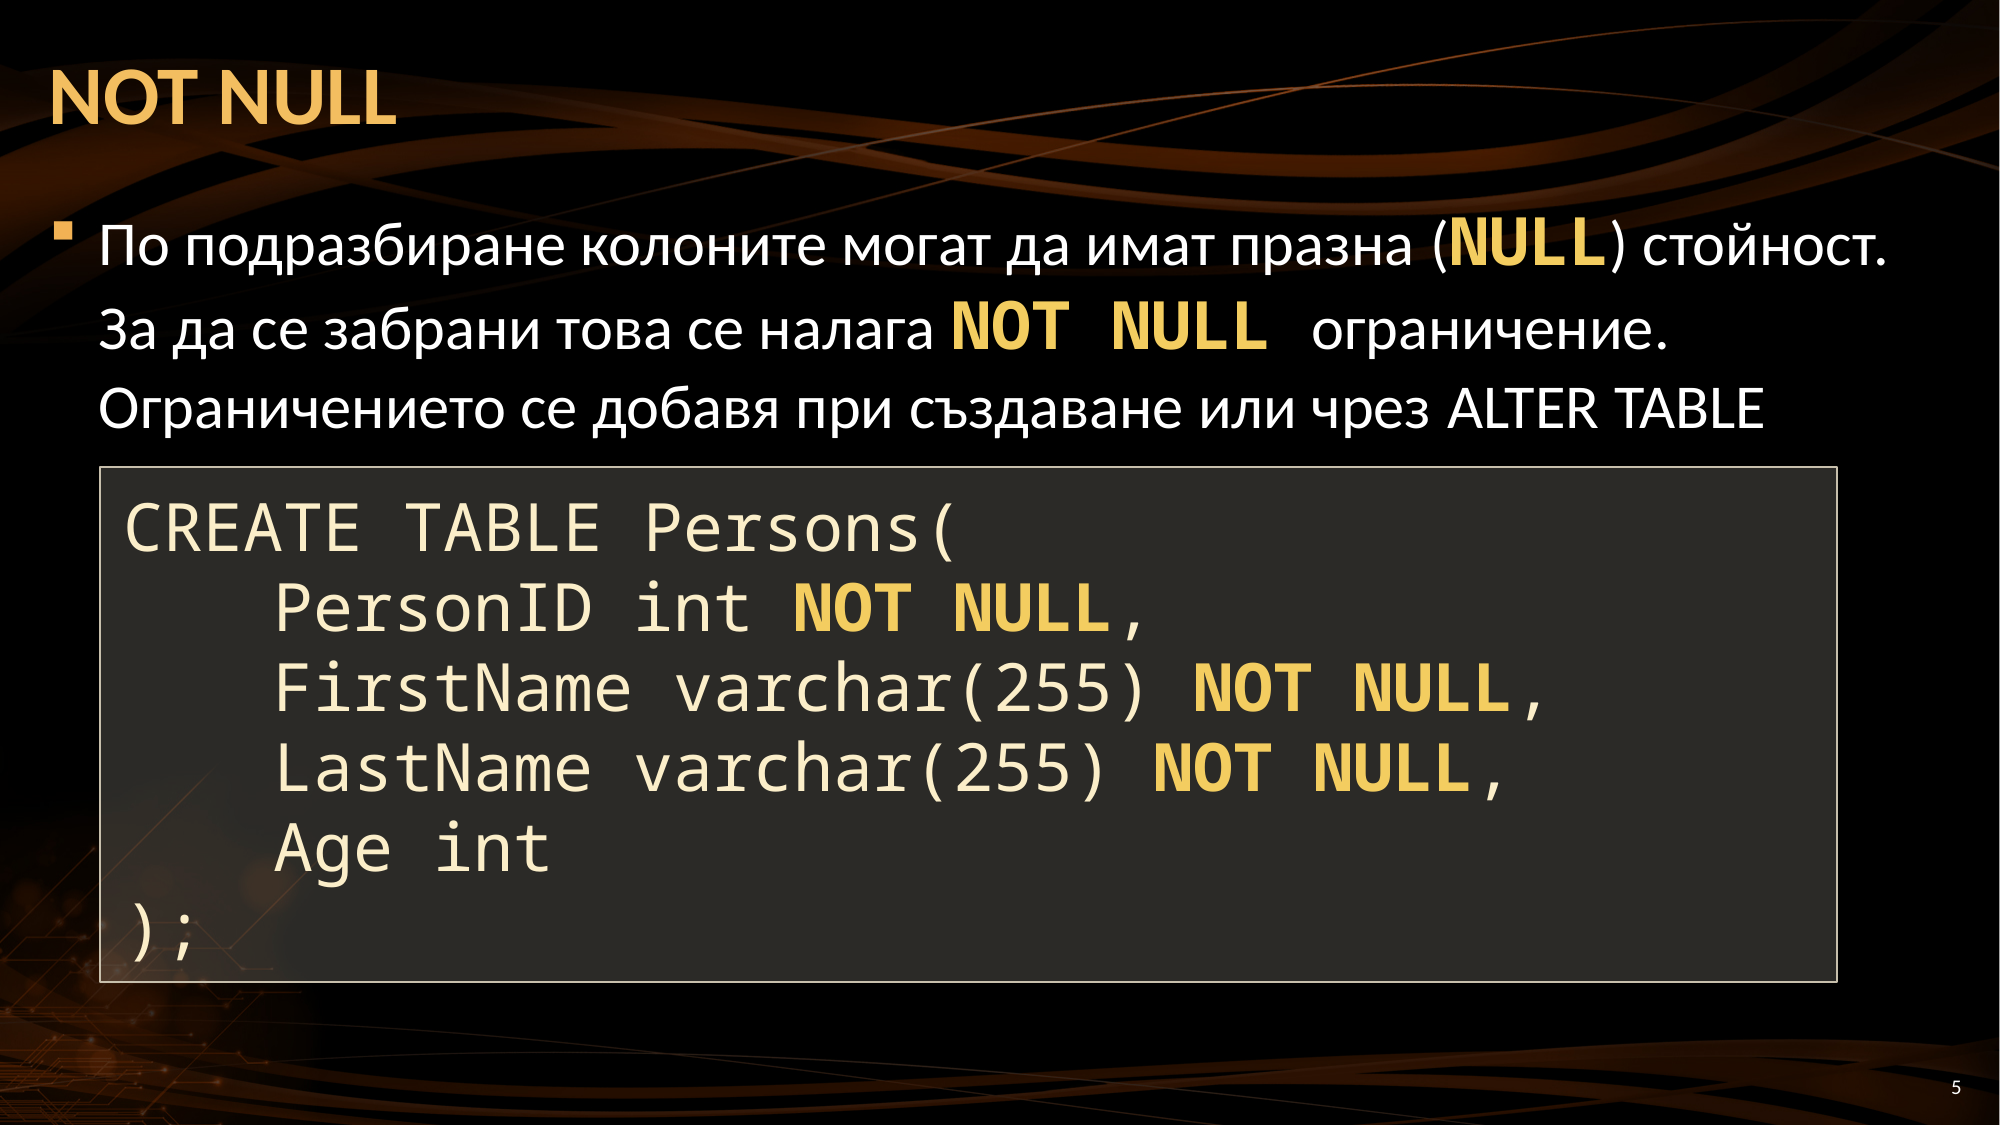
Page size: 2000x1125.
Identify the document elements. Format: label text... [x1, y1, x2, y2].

title NOT NULL [30, 6, 1602, 189]
list По подразбиране колоните могат да имат празна (NULL) стойност. За да се забрани това се налага NOT NULL ограничение. Ограничението се добавя при създаване или чрез ALTER TABLE [31, 188, 1968, 1103]
text_box CREATE TABLE Persons( PersonID int NOT NULL, FirstName varchar(255) NOT NULL, LastName varchar(255) NOT NULL, Age int ); [99, 466, 1838, 983]
picture [0, 0, 2000, 1125]
